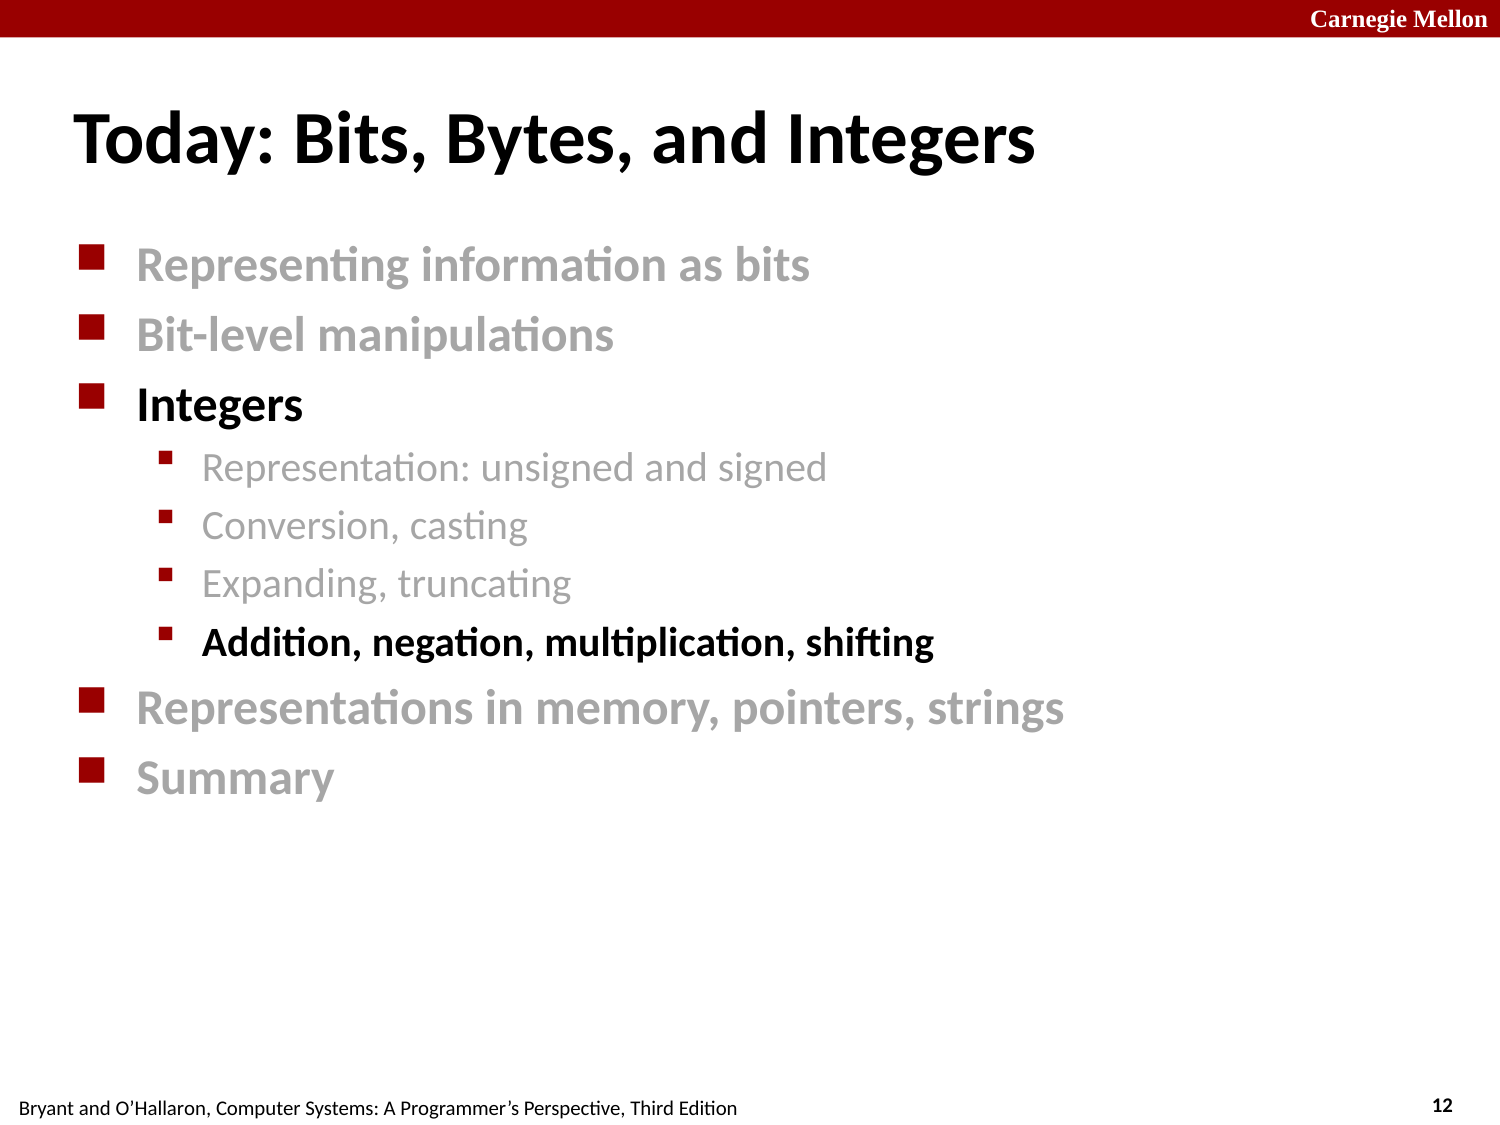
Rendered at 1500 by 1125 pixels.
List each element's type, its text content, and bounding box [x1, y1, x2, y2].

list Representing information as bits Bit-level manipulations Integers Representation: unsigned and signed Conversion, casting Expanding, truncating Addition, negation, multiplication, shifting Representations in memory, pointers, strings Summary [64, 223, 1361, 1040]
title Today: Bits, Bytes, and Integers [58, 71, 1305, 197]
